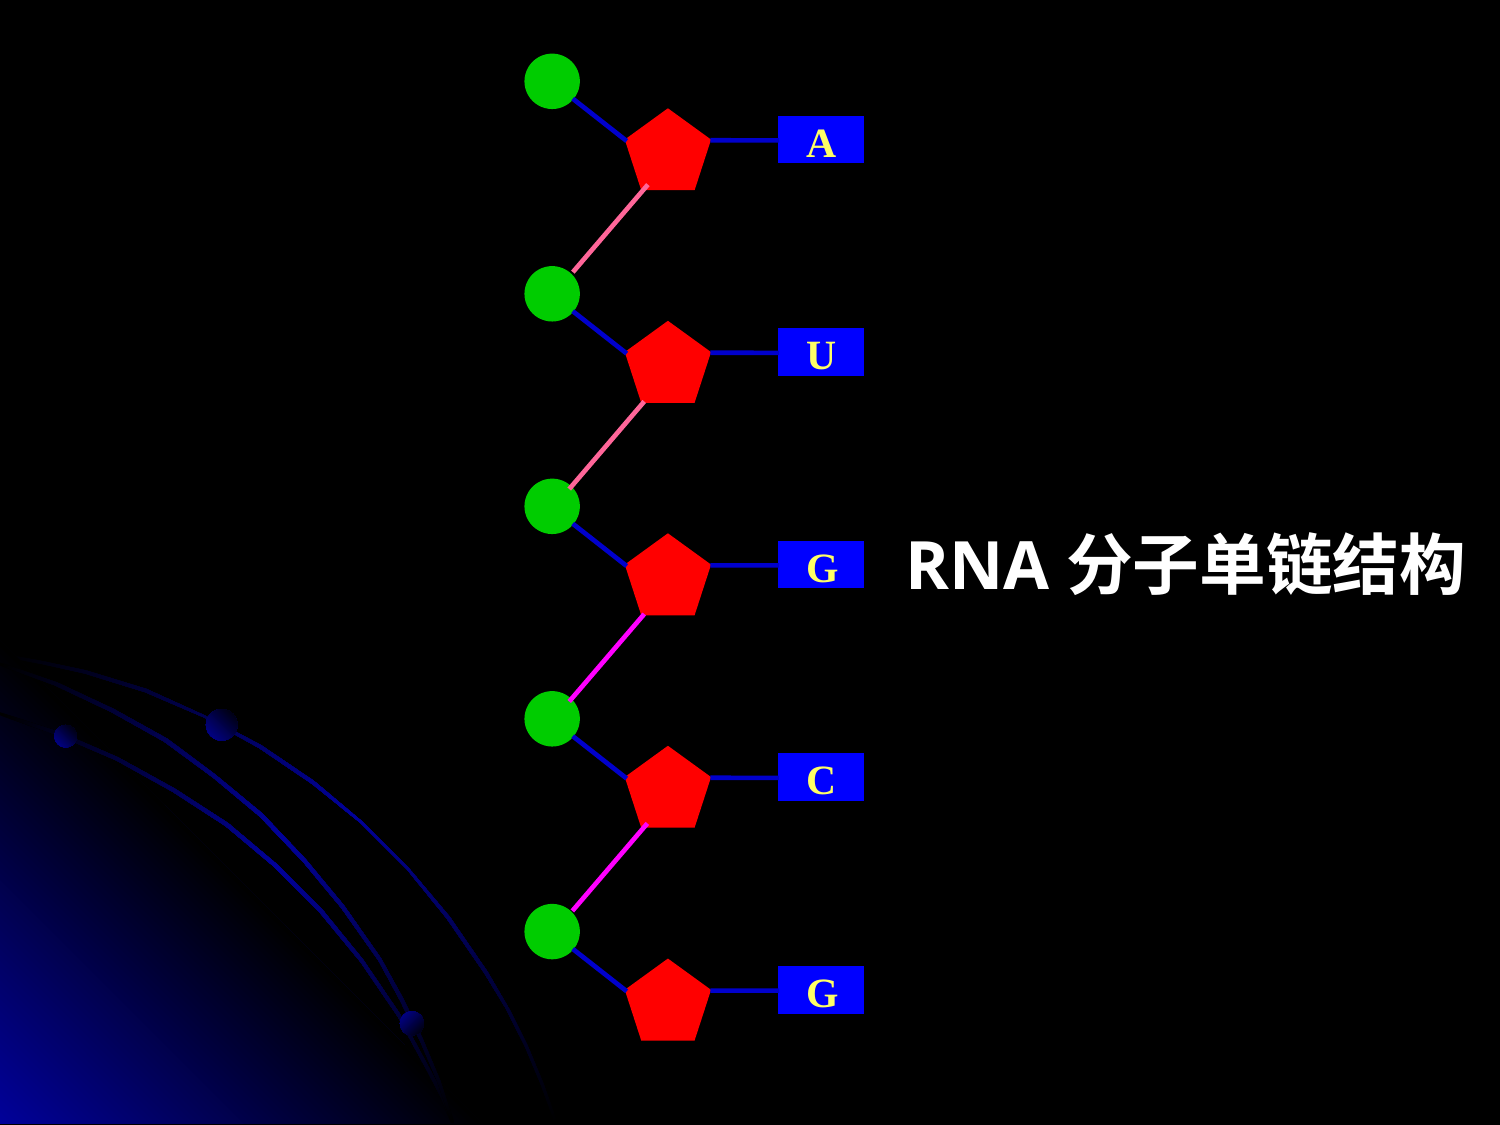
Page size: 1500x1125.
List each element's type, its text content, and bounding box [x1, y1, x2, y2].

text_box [525, 479, 864, 615]
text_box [525, 266, 864, 402]
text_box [525, 691, 864, 827]
text_box RNA分子单链结构 [891, 515, 1500, 610]
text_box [525, 904, 864, 1040]
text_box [525, 54, 864, 190]
